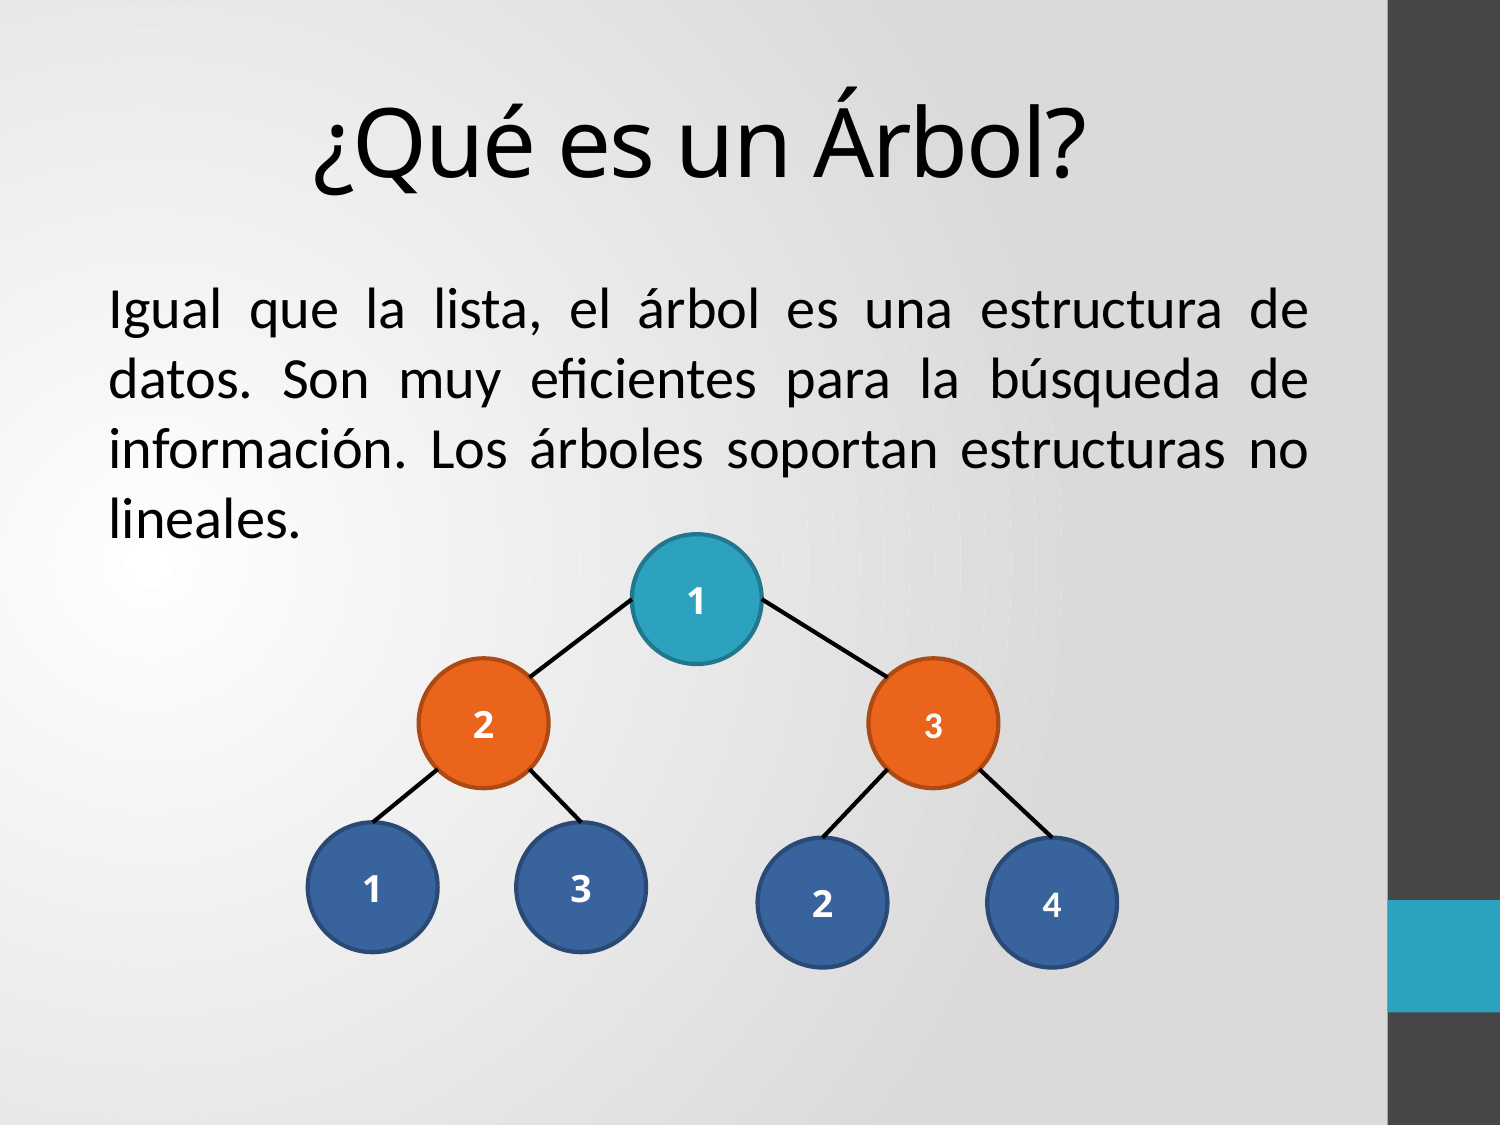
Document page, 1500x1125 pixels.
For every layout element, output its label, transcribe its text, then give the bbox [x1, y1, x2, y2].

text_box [978, 768, 1053, 839]
text_box 2 [416, 656, 551, 791]
text_box 3 [514, 821, 649, 955]
text_box 4 [985, 836, 1120, 970]
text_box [761, 598, 889, 678]
text_box 2 [755, 835, 890, 970]
text_box 3 [866, 656, 1001, 791]
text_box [529, 598, 633, 678]
list Igual que la lista, el árbol es una estructura de datos. Son muy eficientes para la búsqueda de información. Los árboles soportan estructuras no lineales. [75, 262, 1325, 409]
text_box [821, 768, 888, 839]
text_box 1 [630, 532, 764, 667]
text_box 1 [305, 820, 440, 955]
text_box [529, 768, 582, 823]
title ¿Qué es un Árbol? [75, 45, 1325, 233]
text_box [372, 768, 439, 823]
